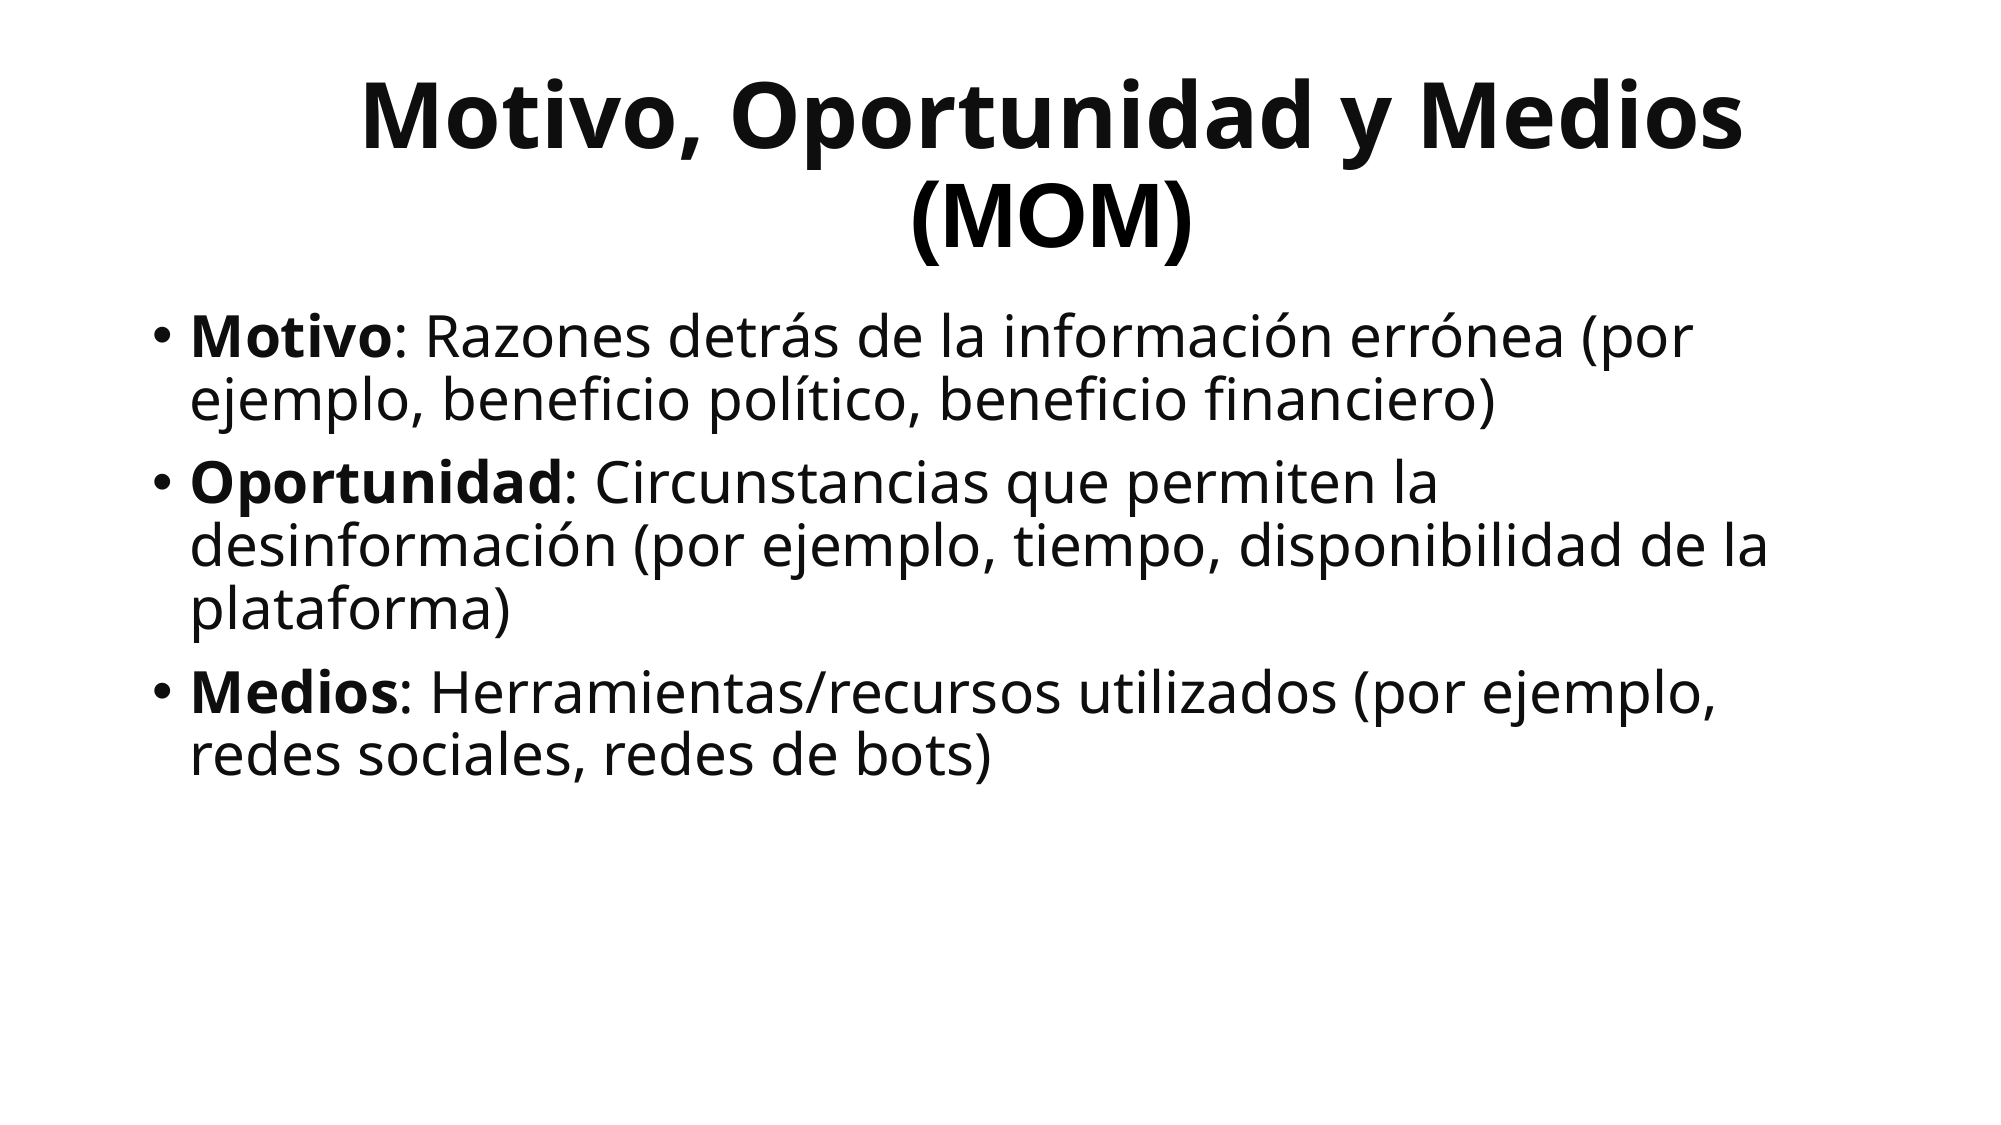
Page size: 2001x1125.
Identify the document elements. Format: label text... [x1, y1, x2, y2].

list Motivo: Razones detrás de la información errónea (por ejemplo, beneficio político, beneficio financiero) Oportunidad: Circunstancias que permiten la desinformación (por ejemplo, tiempo, disponibilidad de la plataforma) Medios: Herramientas/recursos utilizados (por ejemplo, redes sociales, redes de bots) [137, 299, 1863, 1014]
title Motivo, Oportunidad y Medios (MOM) [242, 59, 1863, 278]
